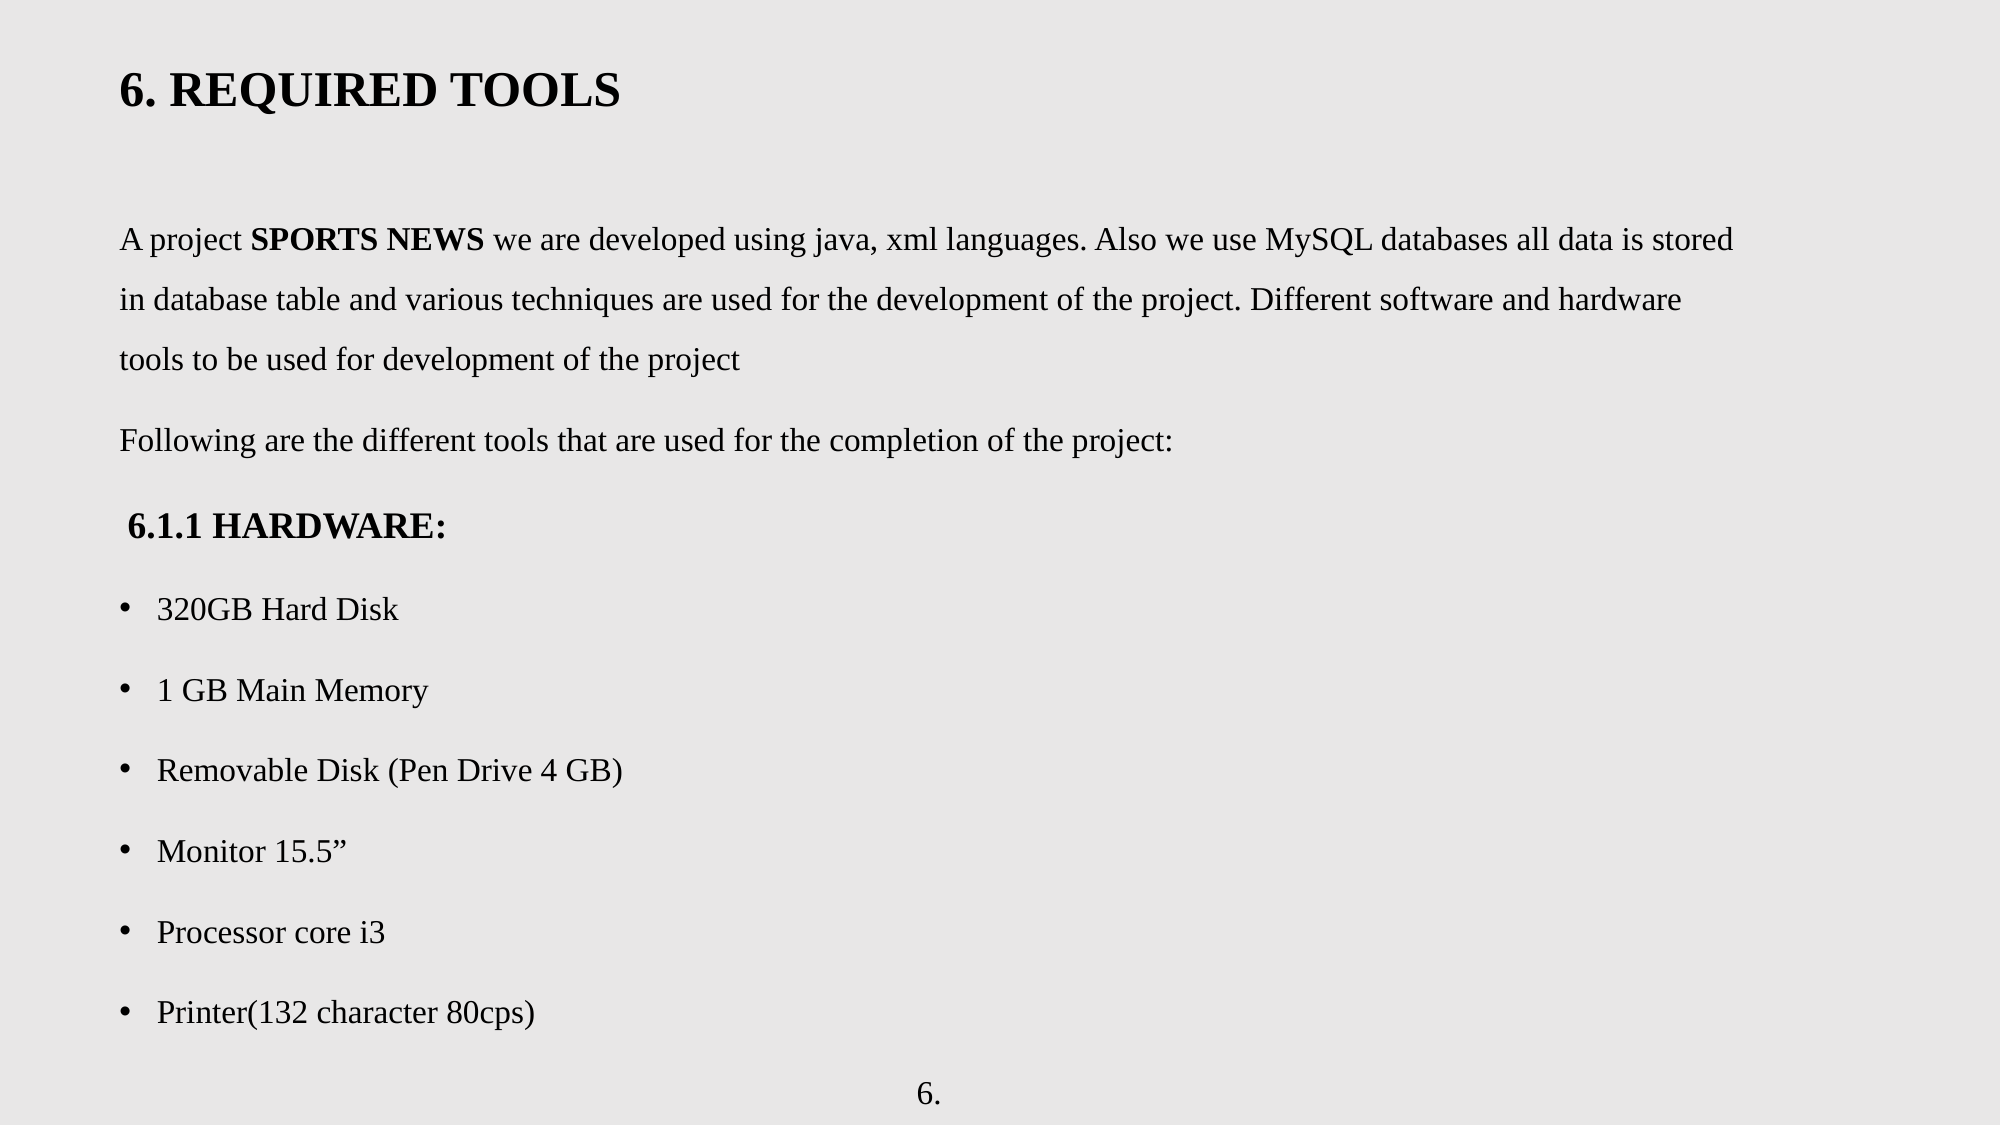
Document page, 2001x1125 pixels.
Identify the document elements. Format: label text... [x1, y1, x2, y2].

list A project SPORTS NEWS we are developed using java, xml languages. Also we use MySQL databases all data is stored in database table and various techniques are used for the development of the project. Different software and hardware tools to be used for development of the project Following are the different tools that are used for the completion of the project: 6.1.1 HARDWARE: 320GB Hard Disk 1 GB Main Memory Removable Disk (Pen Drive 4 GB) Monitor 15.5” Processor core i3 Printer(132 character 80cps) 6. [104, 109, 1754, 1125]
title 6. REQUIRED TOOLS [104, 32, 1863, 208]
